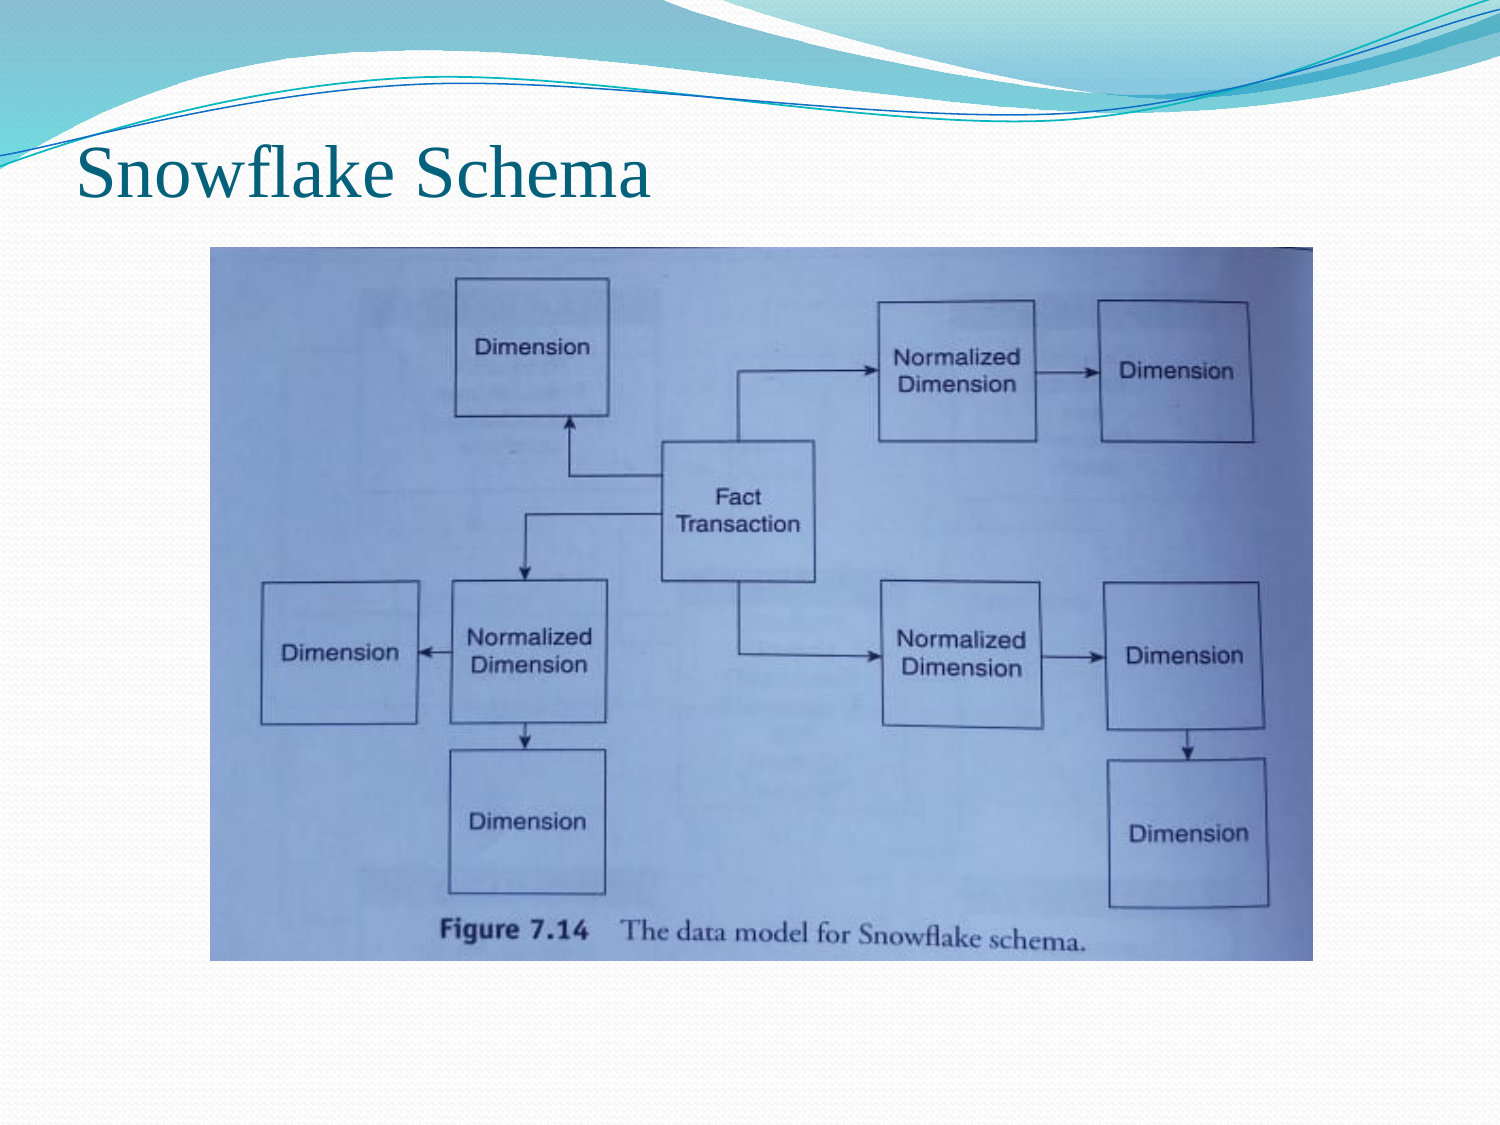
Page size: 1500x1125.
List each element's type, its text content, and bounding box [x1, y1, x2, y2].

title Snowflake Schema [75, 115, 1425, 303]
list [210, 247, 1313, 961]
